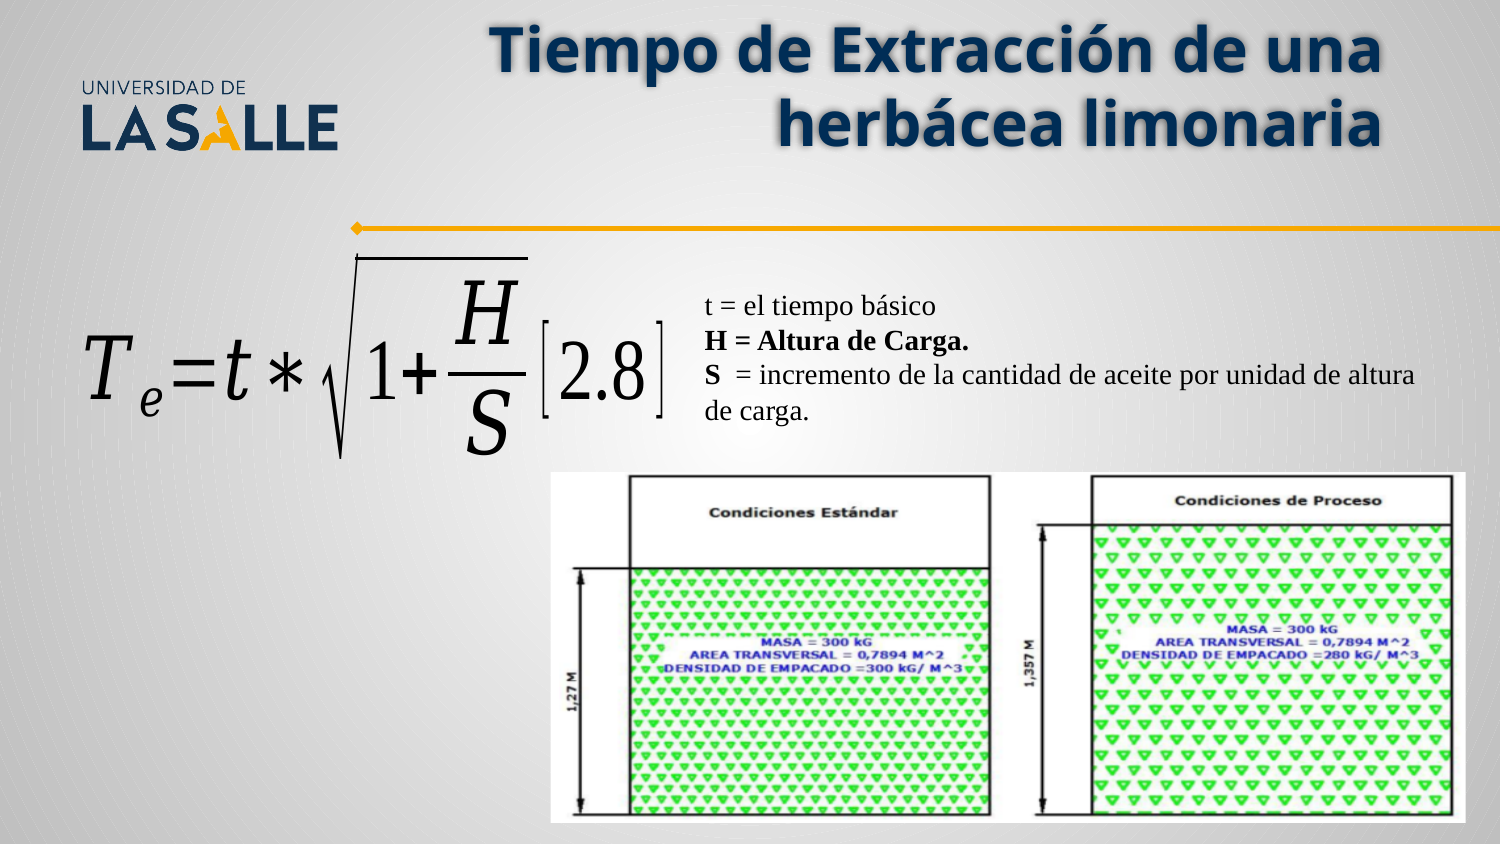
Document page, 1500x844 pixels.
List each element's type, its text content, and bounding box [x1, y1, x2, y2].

title Tiempo de Extracción de una herbácea limonaria [357, 55, 1401, 175]
text_box t = el tiempo básico H = Altura de Carga. S = incremento de la cantidad de aceite por unidad de altura de carga. [689, 278, 1441, 434]
picture [63, 60, 357, 171]
picture [550, 471, 1466, 823]
